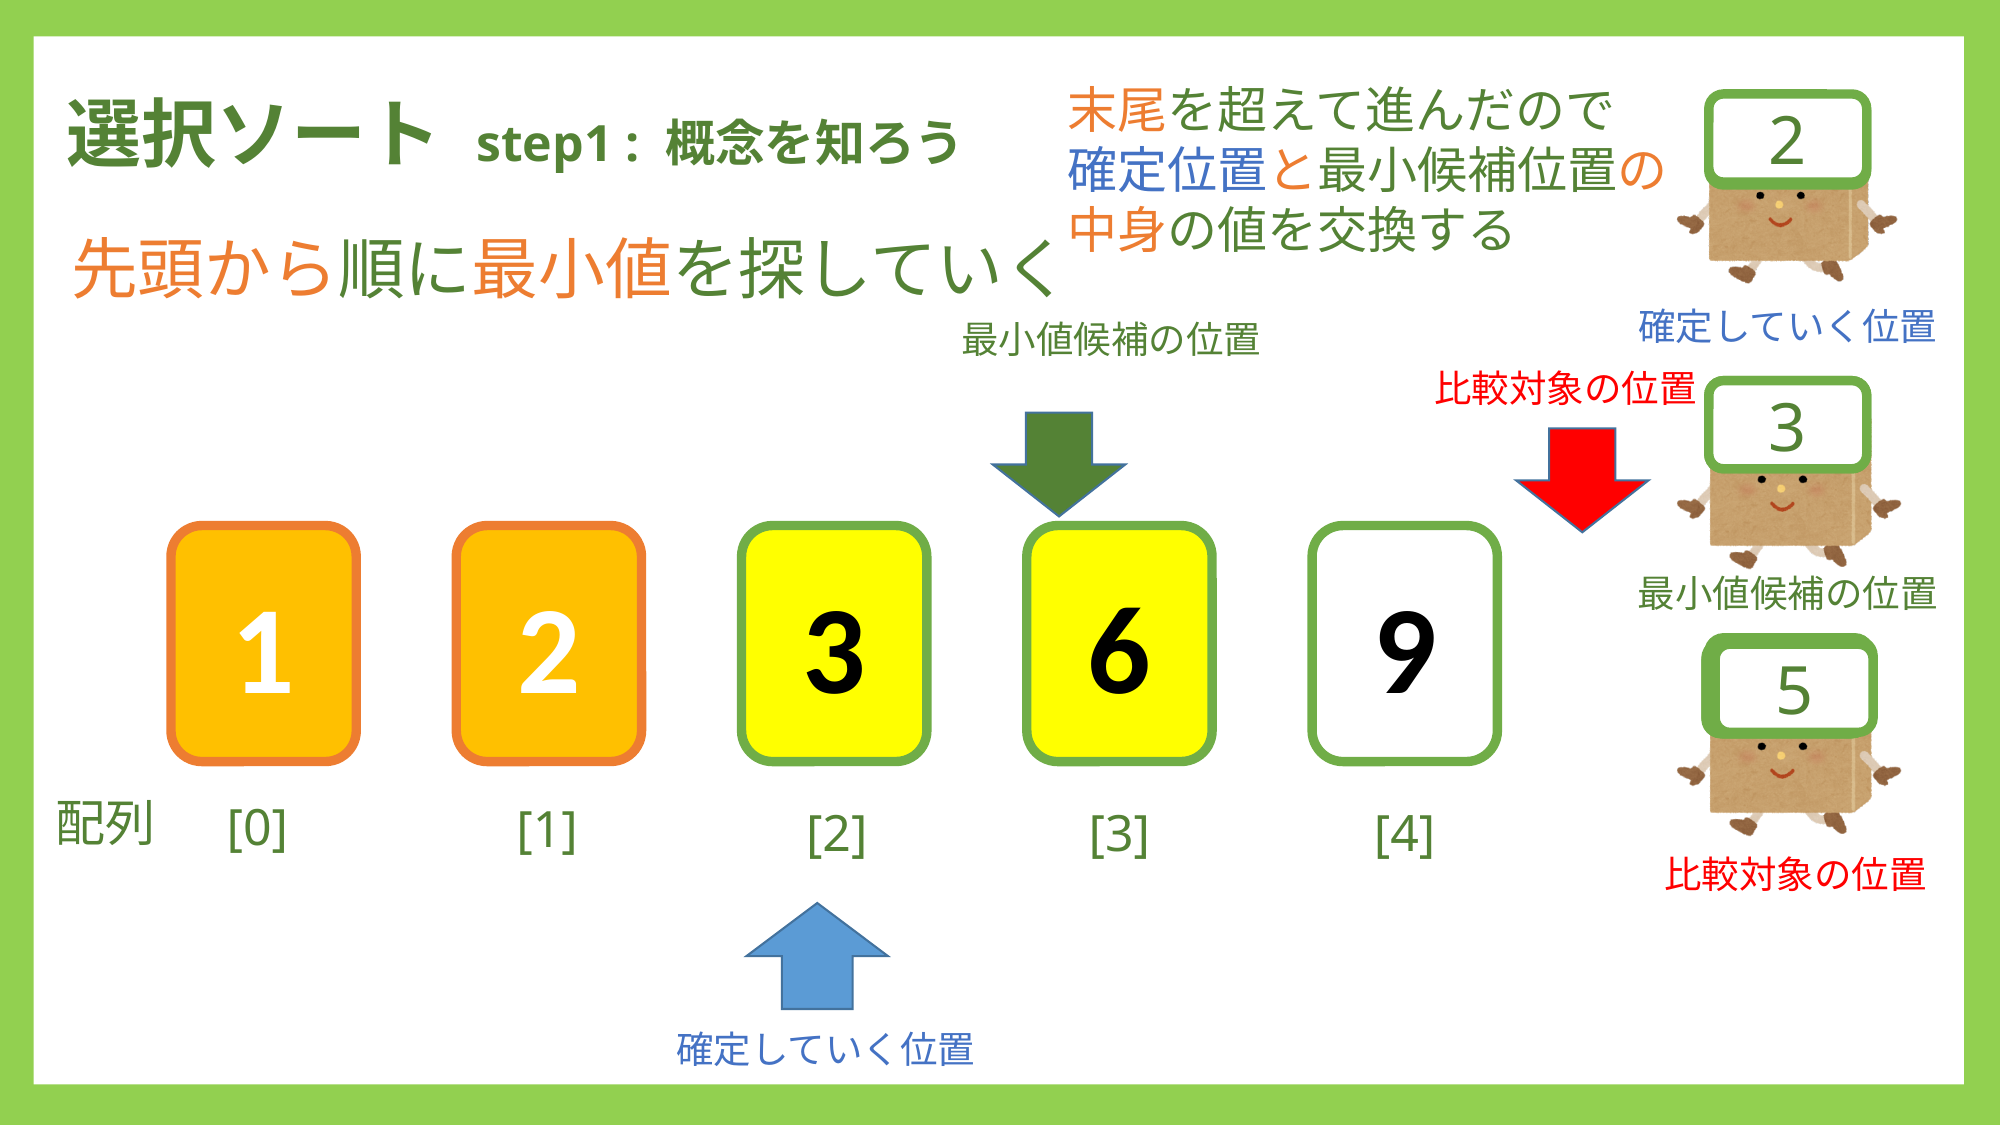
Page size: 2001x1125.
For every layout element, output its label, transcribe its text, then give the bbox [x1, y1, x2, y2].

text_box 配列 [40, 784, 171, 860]
text_box 1 [169, 524, 358, 763]
picture [1669, 96, 1903, 308]
text_box 先頭から順に最小値を探していく [56, 219, 1086, 315]
text_box 選択ソート step1 : 概念を知ろう [52, 78, 980, 184]
text_box [3] [1073, 794, 1166, 870]
text_box 確定していく位置 [661, 1018, 991, 1079]
text_box 最小値候補の位置 [1622, 562, 1953, 623]
text_box 4 [1712, 636, 1869, 645]
text_box 6 [1025, 524, 1214, 763]
text_box 2 [455, 524, 643, 763]
text_box 末尾を超えて進んだので 確定位置と最小候補位置の 中身の値を交換する [1052, 71, 1683, 266]
text_box 9 [1311, 524, 1499, 763]
text_box [1513, 427, 1652, 534]
text_box [989, 411, 1129, 518]
text_box [743, 901, 891, 1011]
text_box 3 [740, 524, 928, 763]
text_box 比較対象の位置 [1419, 358, 1712, 418]
text_box 2 [1714, 92, 1862, 96]
text_box [2] [791, 794, 883, 870]
picture [1669, 645, 1907, 861]
text_box 比較対象の位置 [1649, 843, 1942, 904]
text_box [4] [1359, 794, 1451, 870]
text_box [0] [211, 788, 304, 863]
text_box 最小値候補の位置 [946, 308, 1276, 369]
text_box 確定していく位置 [1623, 295, 1953, 356]
text_box [1] [501, 790, 593, 866]
picture [1669, 378, 1907, 594]
